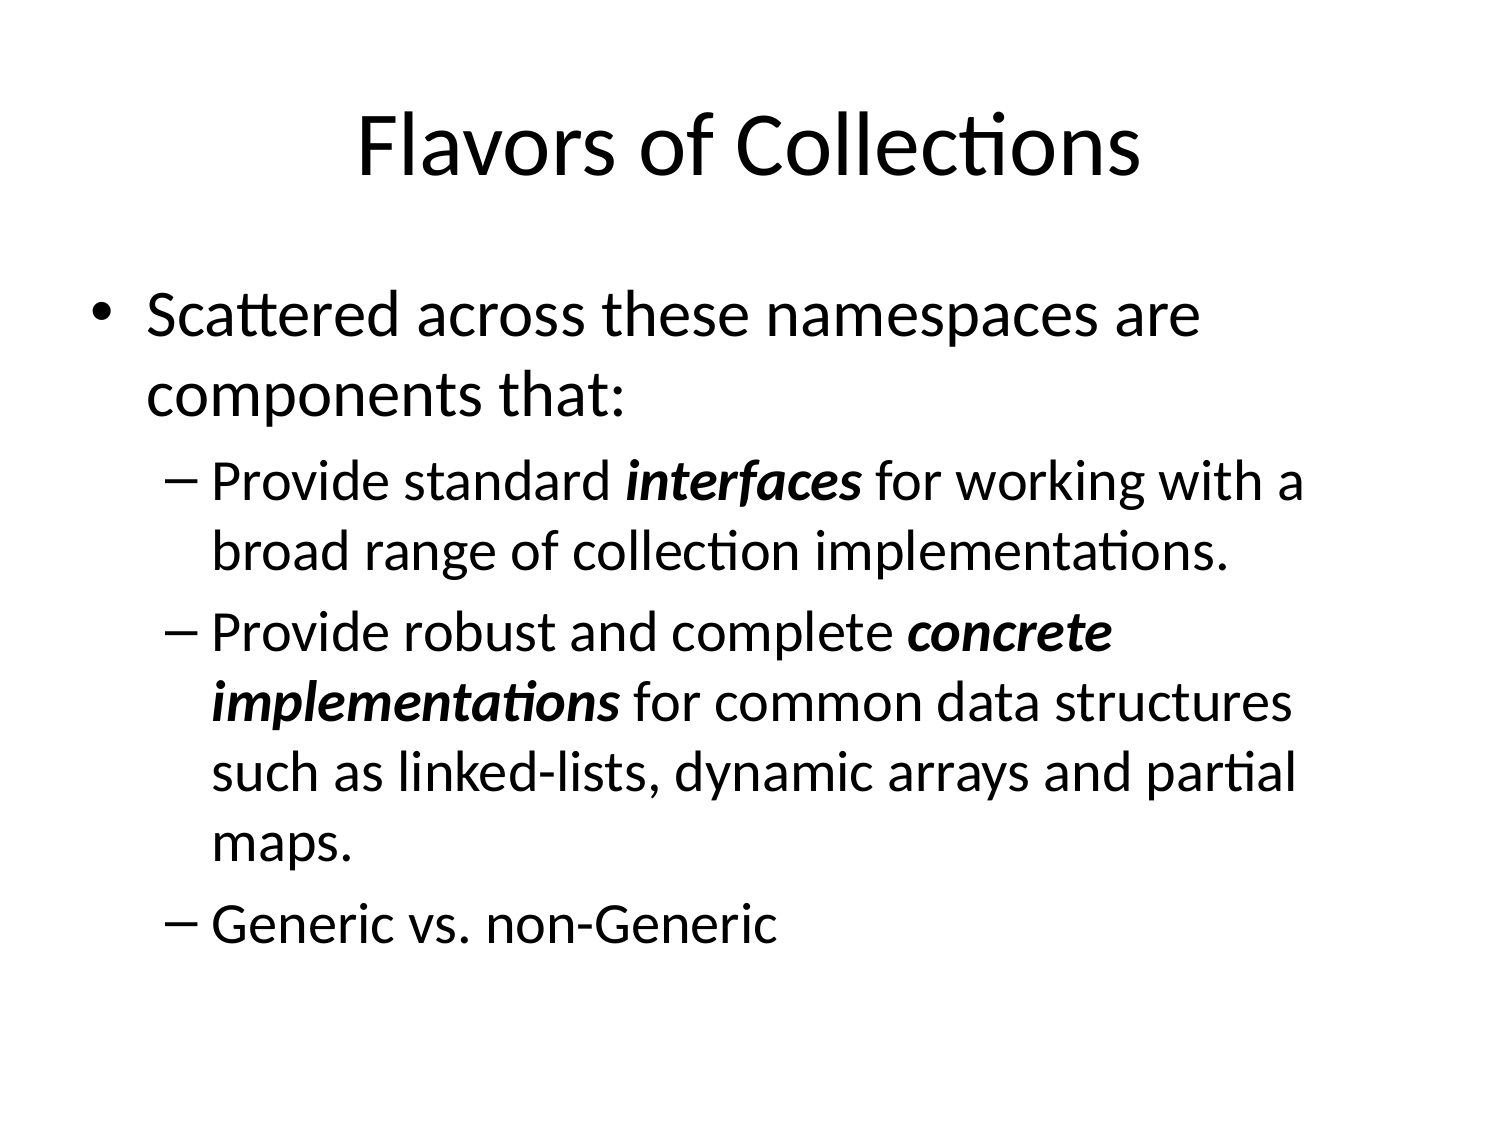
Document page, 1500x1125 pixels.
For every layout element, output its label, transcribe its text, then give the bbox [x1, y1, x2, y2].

title Flavors of Collections [75, 45, 1425, 233]
list Scattered across these namespaces are components that: Provide standard interfaces for working with a broad range of collection implementations. Provide robust and complete concrete implementations for common data structures such as linked-lists, dynamic arrays and partial maps. Generic vs. non-Generic [75, 262, 1425, 1005]
